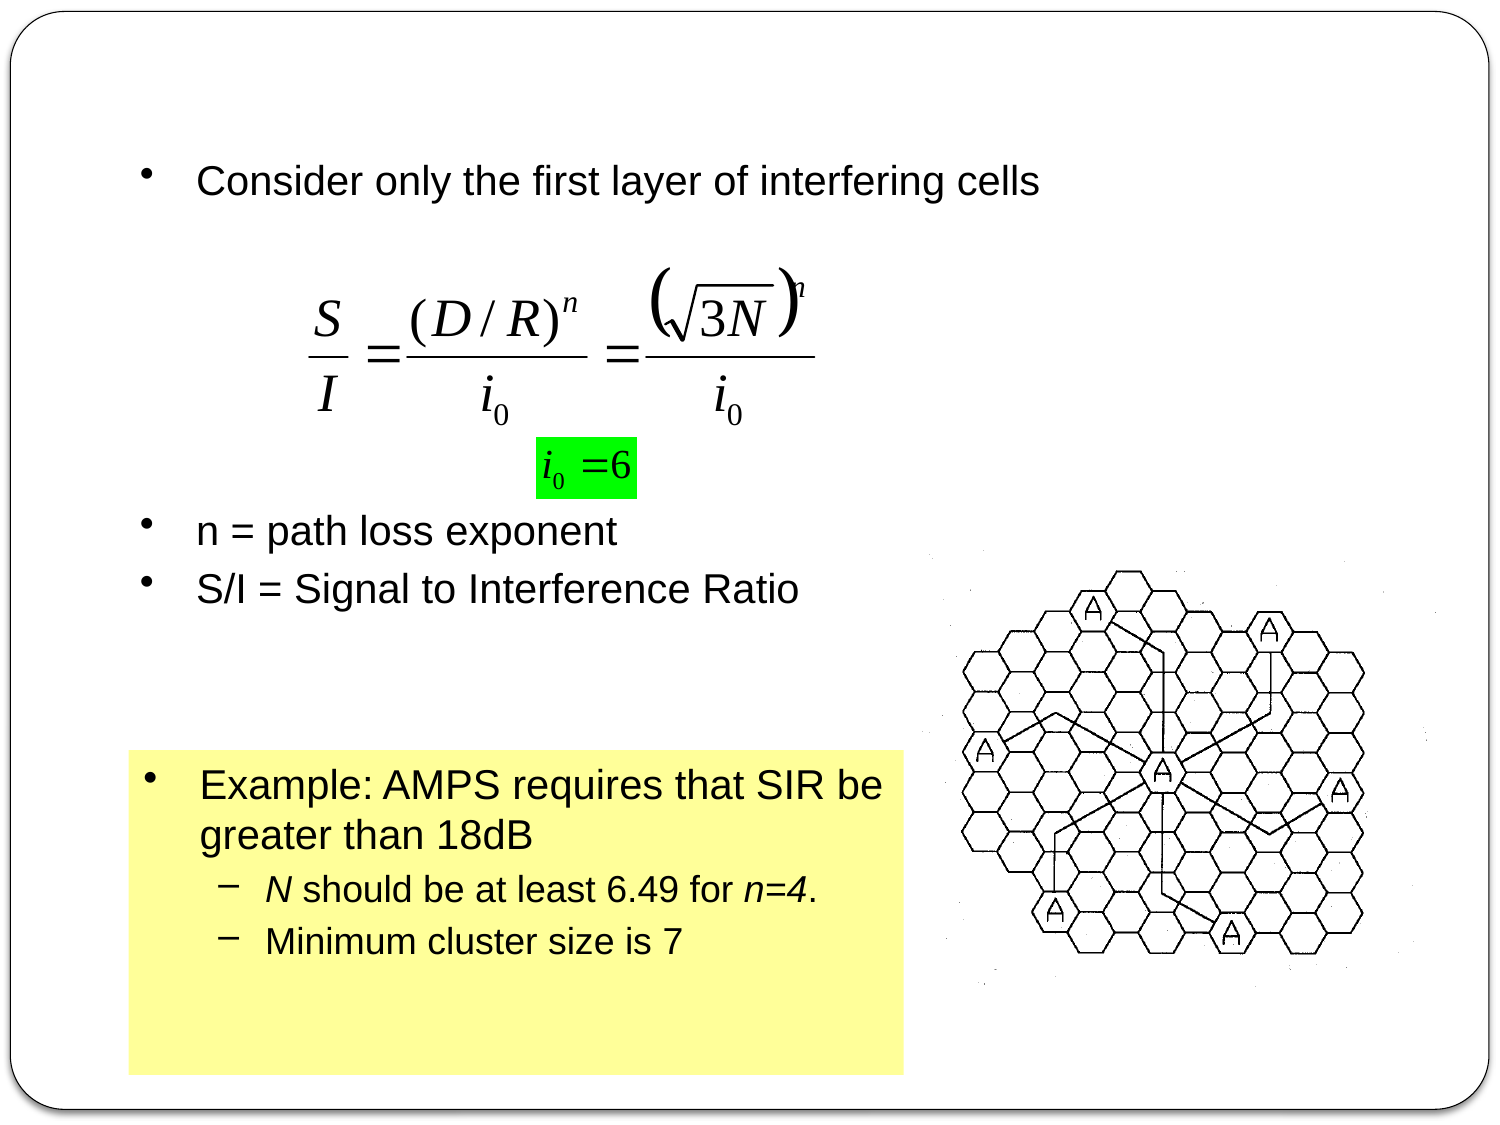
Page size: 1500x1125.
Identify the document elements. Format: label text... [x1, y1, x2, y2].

text_box Example: AMPS requires that SIR be greater than 18dB N should be at least 6.49 for n=4. Minimum cluster size is 7 [128, 750, 904, 1075]
text_box Consider only the first layer of interfering cells n = path loss exponent S/I = Signal to Interference Ratio [124, 87, 1400, 575]
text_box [536, 437, 638, 500]
picture [912, 549, 1445, 989]
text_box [299, 262, 826, 438]
